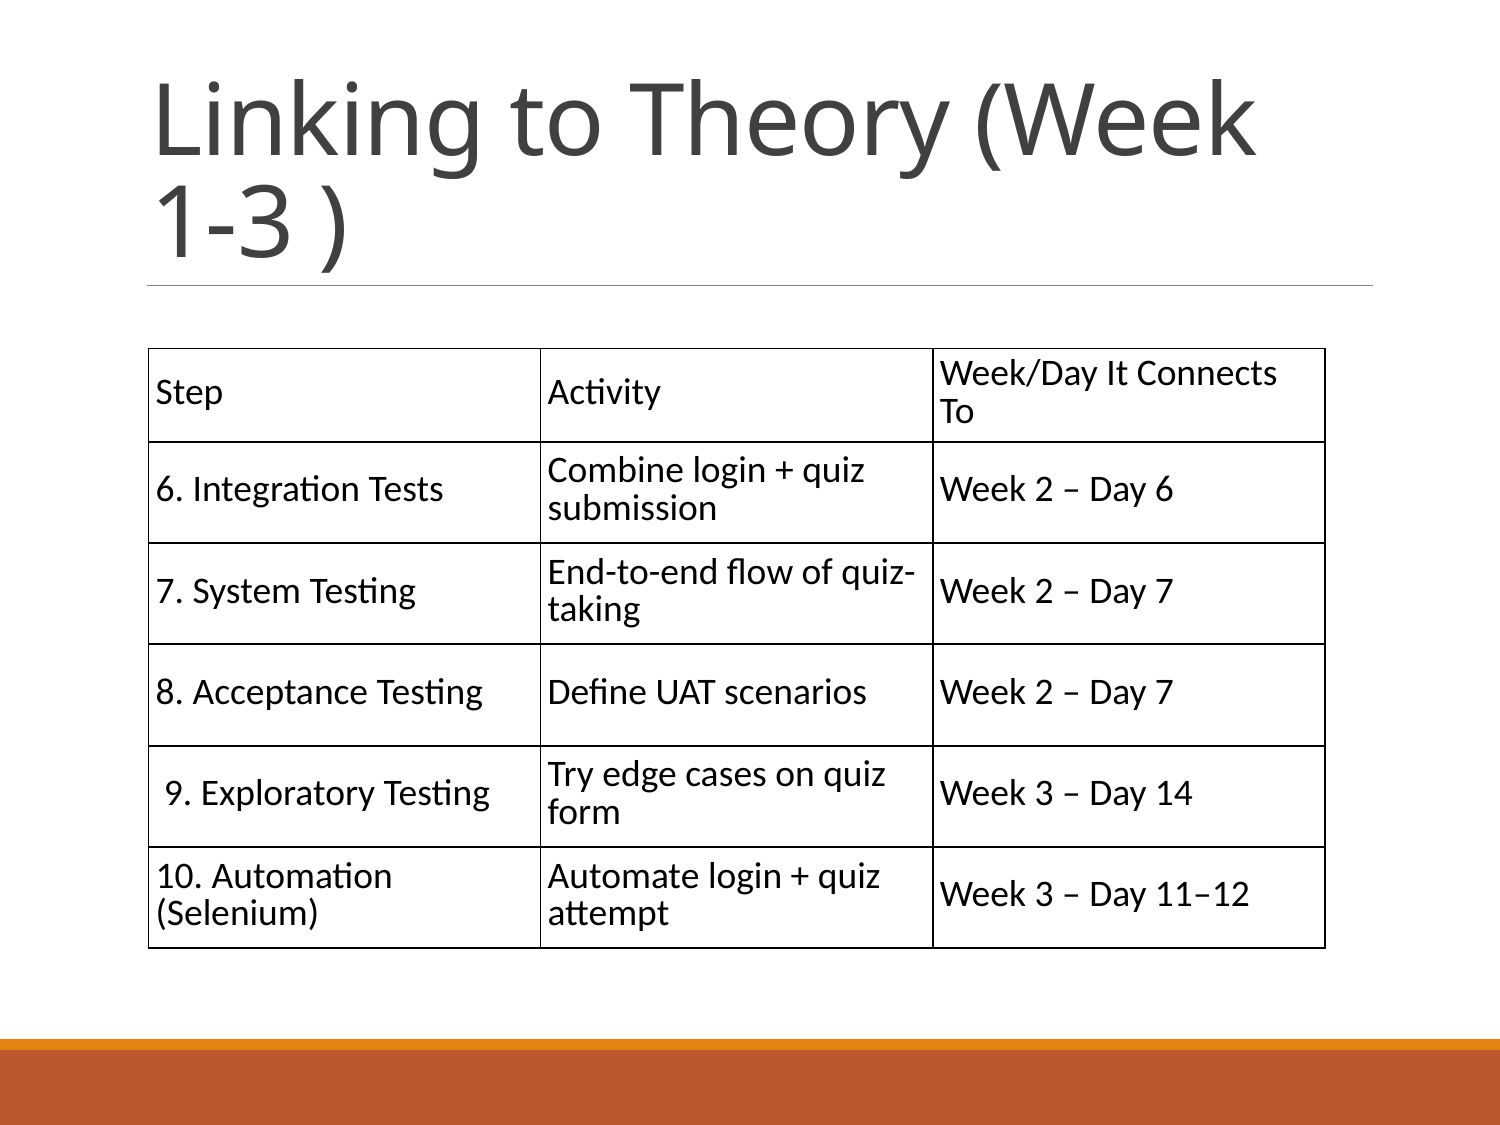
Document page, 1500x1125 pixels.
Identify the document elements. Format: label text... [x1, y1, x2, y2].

table_cell Week 2 – Day 6 [934, 443, 1324, 542]
table_header Step [149, 349, 540, 441]
table_cell 6. Integration Tests [149, 443, 540, 542]
table_header Week/Day It Connects To [934, 349, 1324, 441]
table_cell Combine login + quiz submission [541, 443, 932, 542]
table_cell Week 3 – Day 11–12 [934, 848, 1324, 947]
table_cell 9. Exploratory Testing [149, 747, 540, 846]
title Linking to Theory (Week 1-3 ) [135, 47, 1373, 285]
table_header Activity [541, 349, 932, 441]
table_cell 8. Acceptance Testing [149, 645, 540, 745]
table_cell 10. Automation (Selenium) [149, 848, 540, 947]
table_cell End-to-end flow of quiz-taking [541, 544, 932, 643]
table_cell Automate login + quiz attempt [541, 848, 932, 947]
table_cell 7. System Testing [149, 544, 540, 643]
table_cell Week 2 – Day 7 [934, 645, 1324, 745]
table_cell Week 2 – Day 7 [934, 544, 1324, 643]
table_cell Try edge cases on quiz form [541, 747, 932, 846]
table_cell Define UAT scenarios [541, 645, 932, 745]
table_cell Week 3 – Day 14 [934, 747, 1324, 846]
